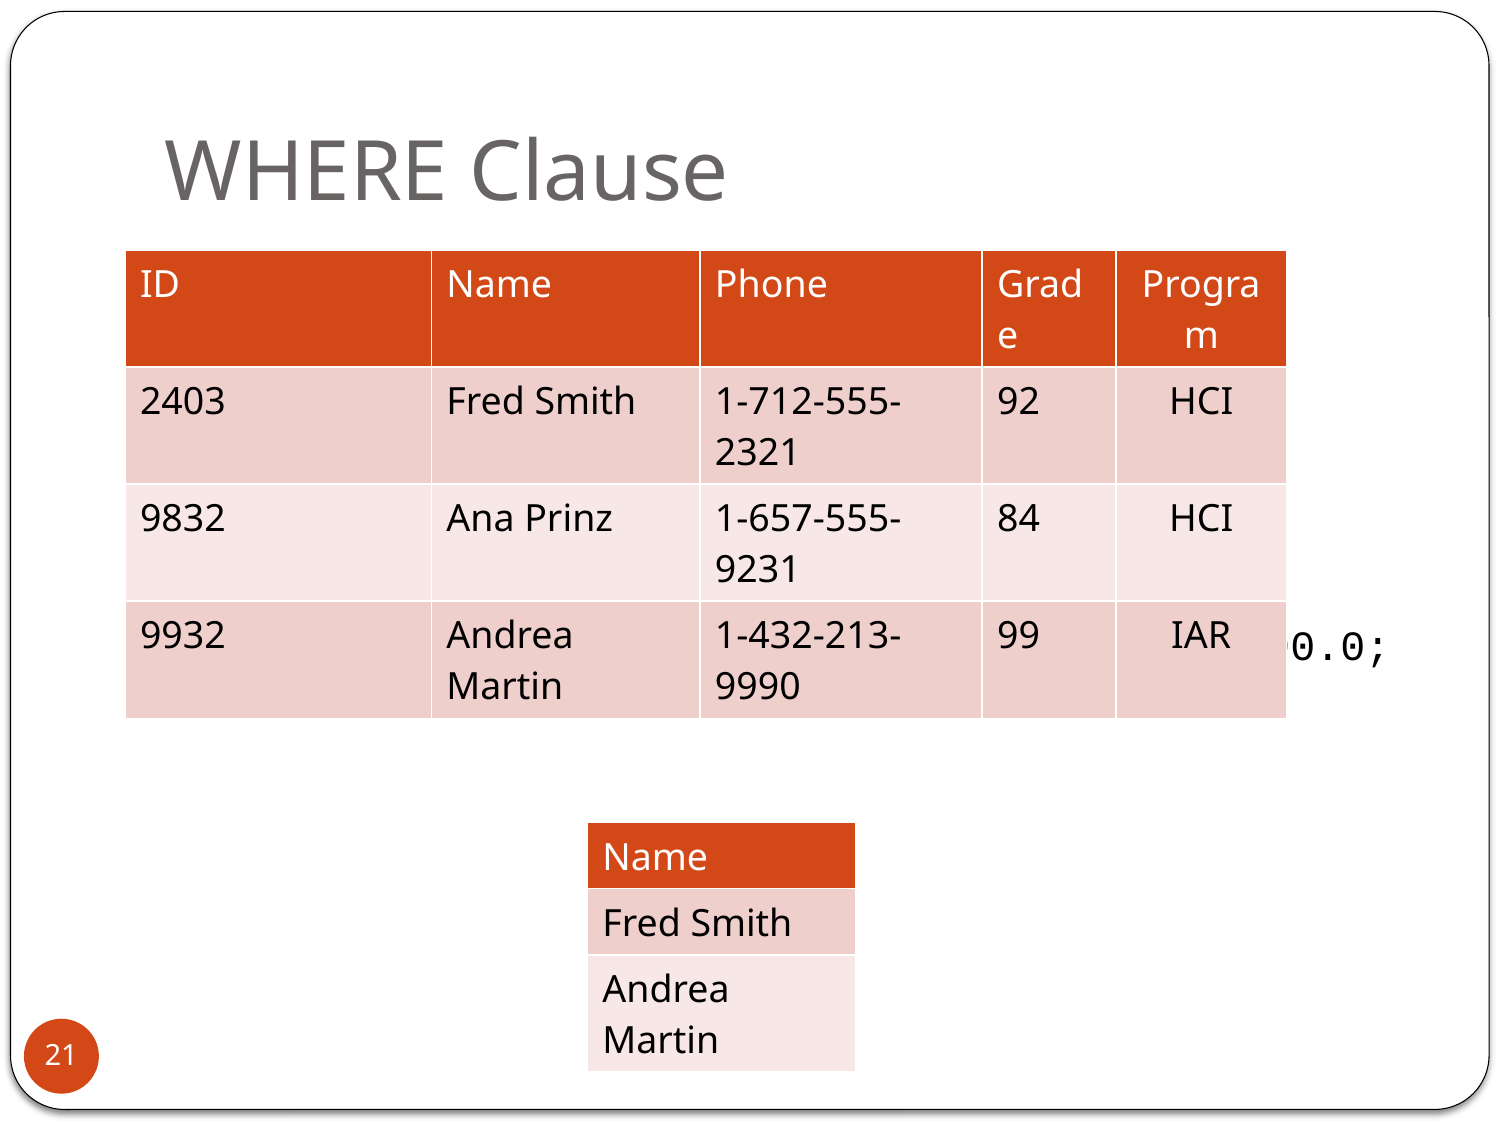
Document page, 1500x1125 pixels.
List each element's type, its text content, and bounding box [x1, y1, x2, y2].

table_cell 9832 [126, 485, 431, 600]
table_cell Andrea Martin [432, 602, 699, 718]
table_header Grade [983, 251, 1115, 366]
table_cell 9932 [126, 602, 431, 718]
table_cell 84 [983, 485, 1115, 600]
table_cell 1-657-555-9231 [701, 485, 981, 600]
table_cell 99 [983, 602, 1115, 718]
table_cell HCI [1117, 368, 1286, 483]
table_cell Fred Smith [588, 889, 855, 954]
table_cell Ana Prinz [432, 485, 699, 600]
table_header Program [1117, 251, 1286, 366]
table_cell HCI [1117, 485, 1286, 600]
table_header ID [126, 251, 431, 366]
table_cell 92 [983, 368, 1115, 483]
title WHERE Clause [150, 45, 1425, 233]
table_cell Fred Smith [432, 368, 699, 483]
slide_number 21 [23, 1018, 99, 1094]
table_cell 2403 [126, 368, 431, 483]
table_header Name [432, 251, 699, 366]
table_cell Andrea Martin [588, 956, 855, 1071]
table_header Phone [701, 251, 981, 366]
table_cell IAR [1117, 602, 1286, 718]
table_cell 1-712-555-2321 [701, 368, 981, 483]
list Reducing the output based on specified conditions … SELECT Name FROM Students WHERE Grade >= 90.0; [150, 237, 1425, 988]
table_cell 1-432-213-9990 [701, 602, 981, 718]
table_header Name [588, 823, 855, 888]
